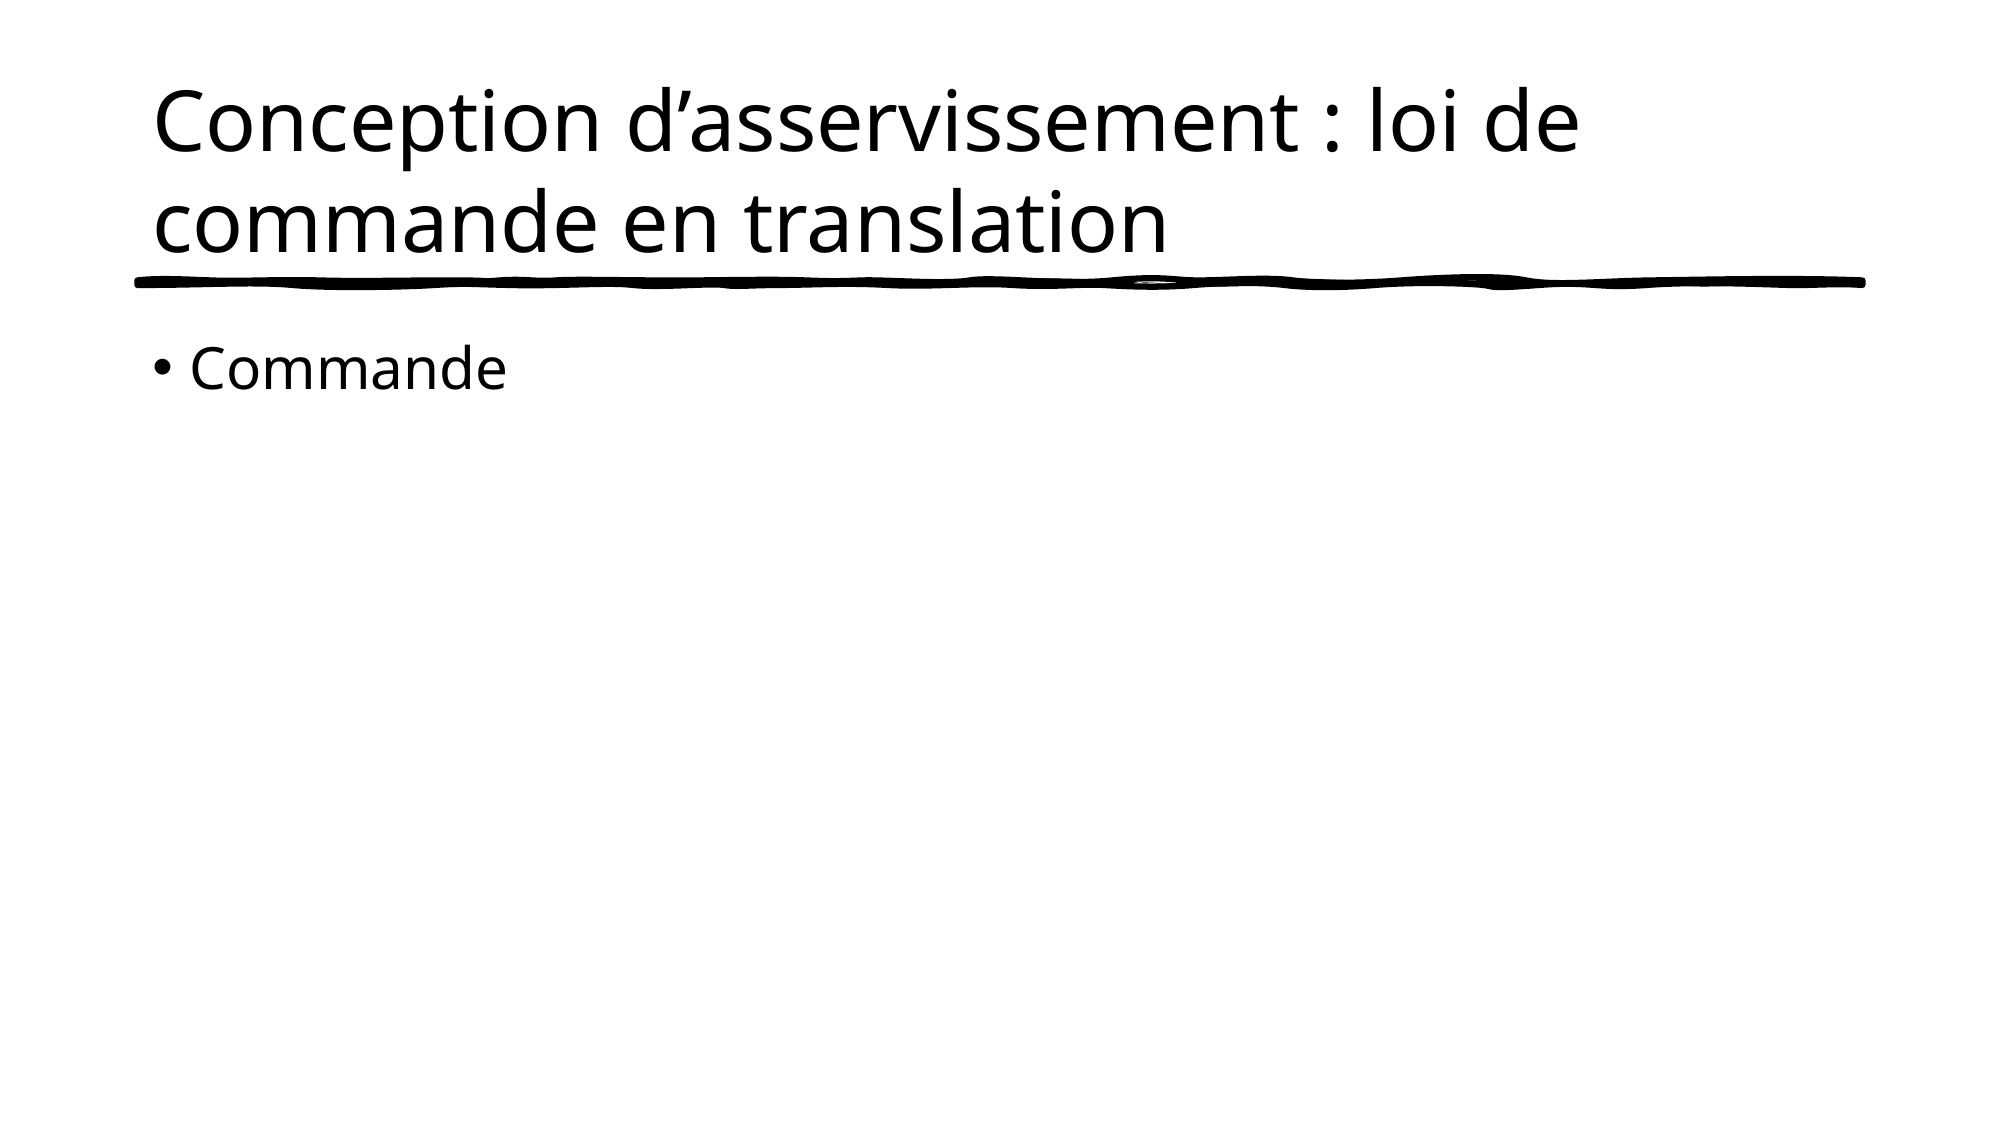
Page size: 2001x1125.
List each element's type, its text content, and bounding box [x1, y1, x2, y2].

title Conception d’asservissement : loi de commande en translation [137, 59, 1863, 278]
